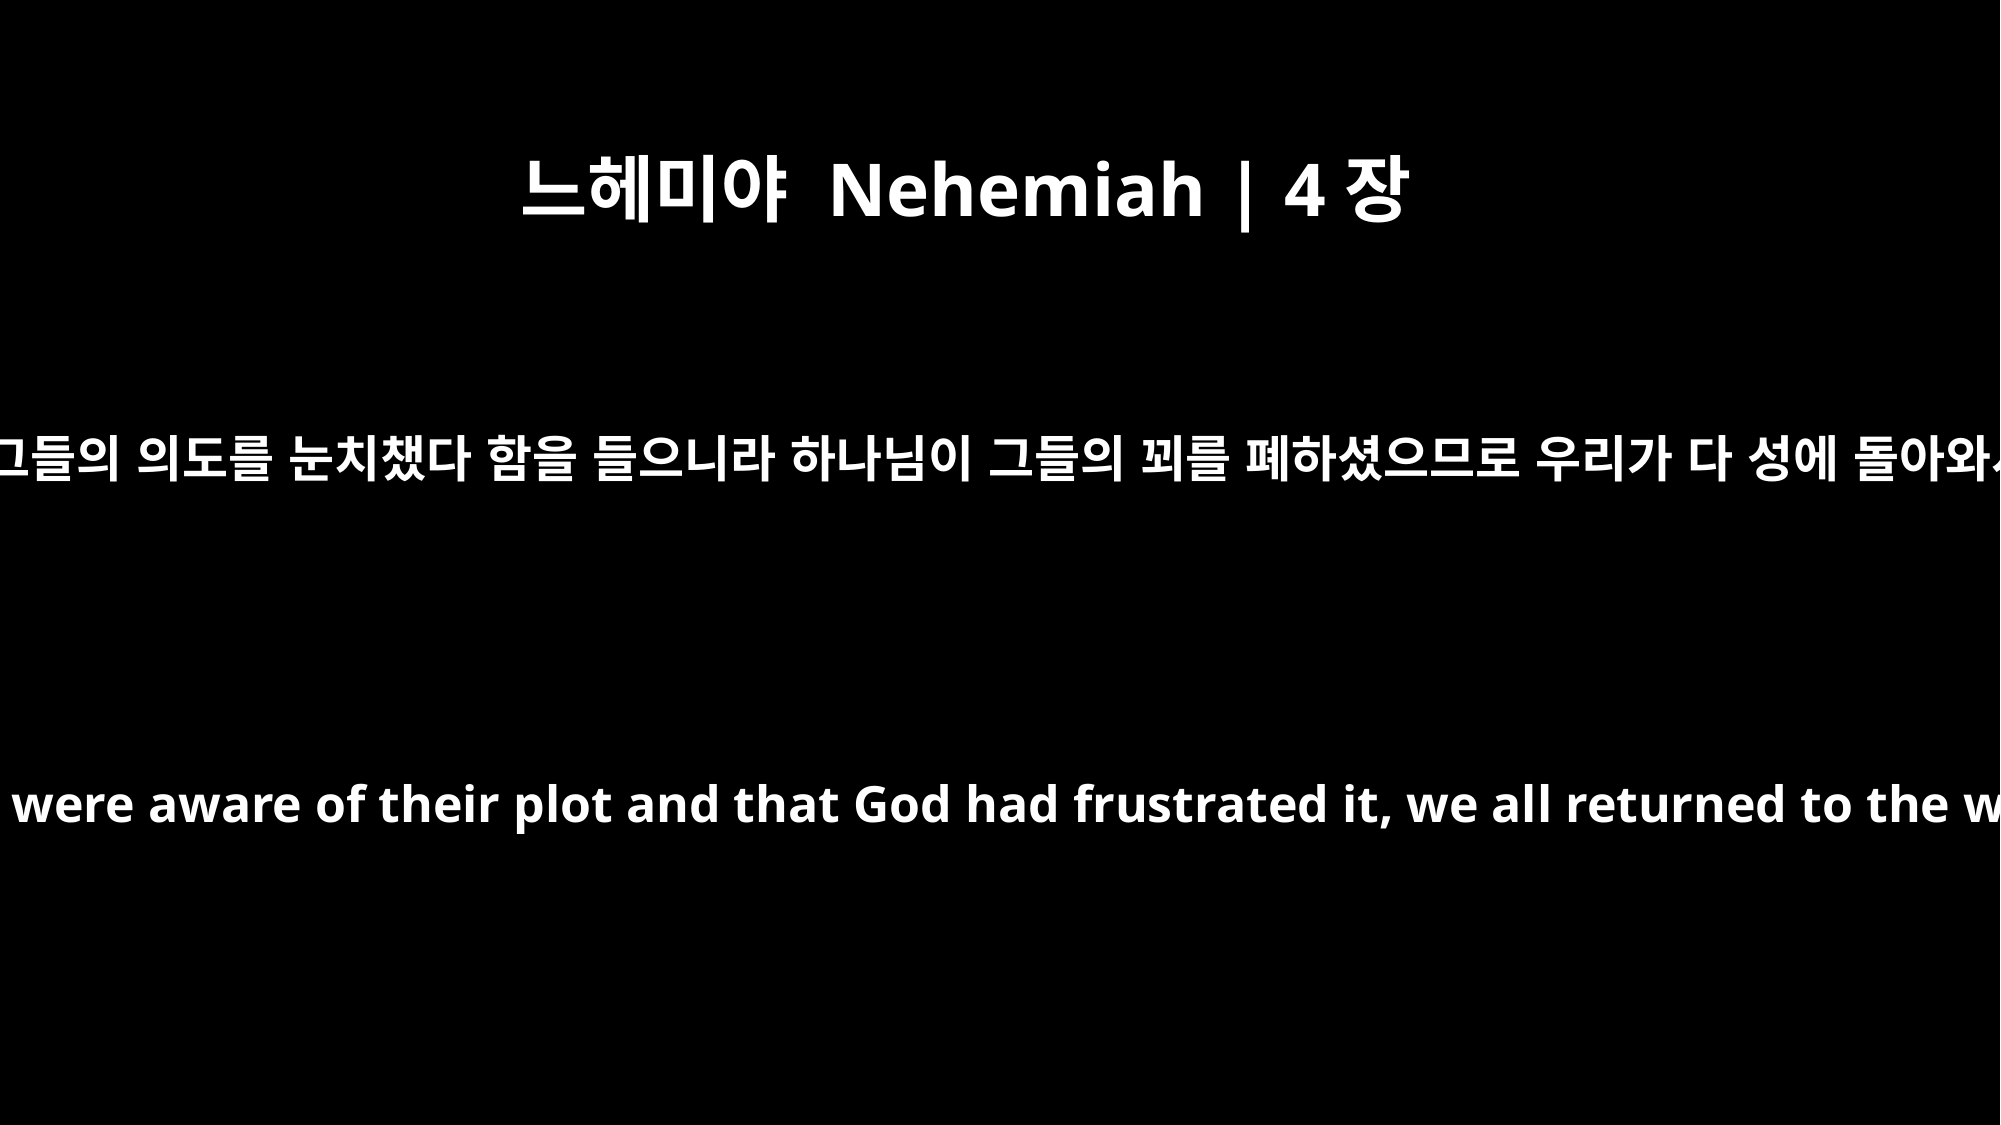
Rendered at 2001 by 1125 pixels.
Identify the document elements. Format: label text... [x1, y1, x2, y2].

text_box 15 우리의 대적이 우리가 그들의 의도를 눈치챘다 함을 들으니라 하나님이 그들의 꾀를 폐하셨으므로 우리가 다 성에 돌아와서 각각 일하였는데 [0, 359, 2000, 495]
text_box When our enemies heard that we were aware of their plot and that God had frustrated it, we all returned to the wall, each to his own work. [0, 764, 2000, 840]
text_box 느헤미야 Nehemiah | 4장 [505, 136, 1427, 239]
